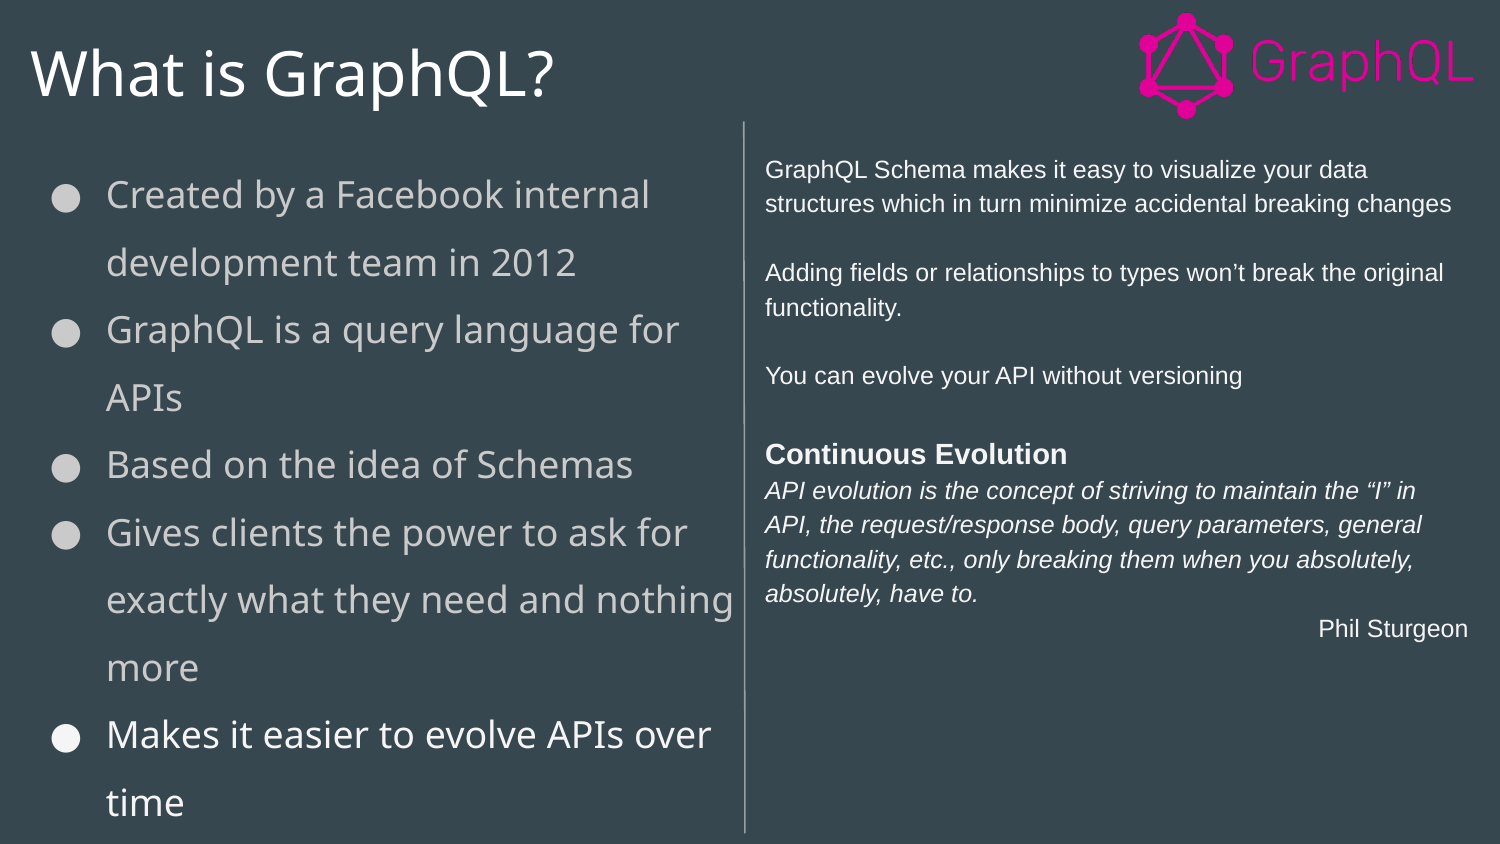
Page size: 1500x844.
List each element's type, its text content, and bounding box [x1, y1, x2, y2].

list Created by a Facebook internal development team in 2012 GraphQL is a query language for APIs Based on the idea of Schemas Gives clients the power to ask for exactly what they need and nothing more Makes it easier to evolve APIs over time [15, 133, 738, 830]
title What is GraphQL? [15, 18, 712, 113]
picture [1124, 0, 1488, 157]
text_box GraphQL Schema makes it easy to visualize your data structures which in turn minimize accidental breaking changes Adding fields or relationships to types won’t break the original functionality. You can evolve your API without versioning Continuous Evolution API evolution is the concept of striving to maintain the “I” in API, the request/response body, query parameters, general functionality, etc., only breaking them when you absolutely, absolutely, have to. Phil Sturgeon [750, 133, 1485, 830]
